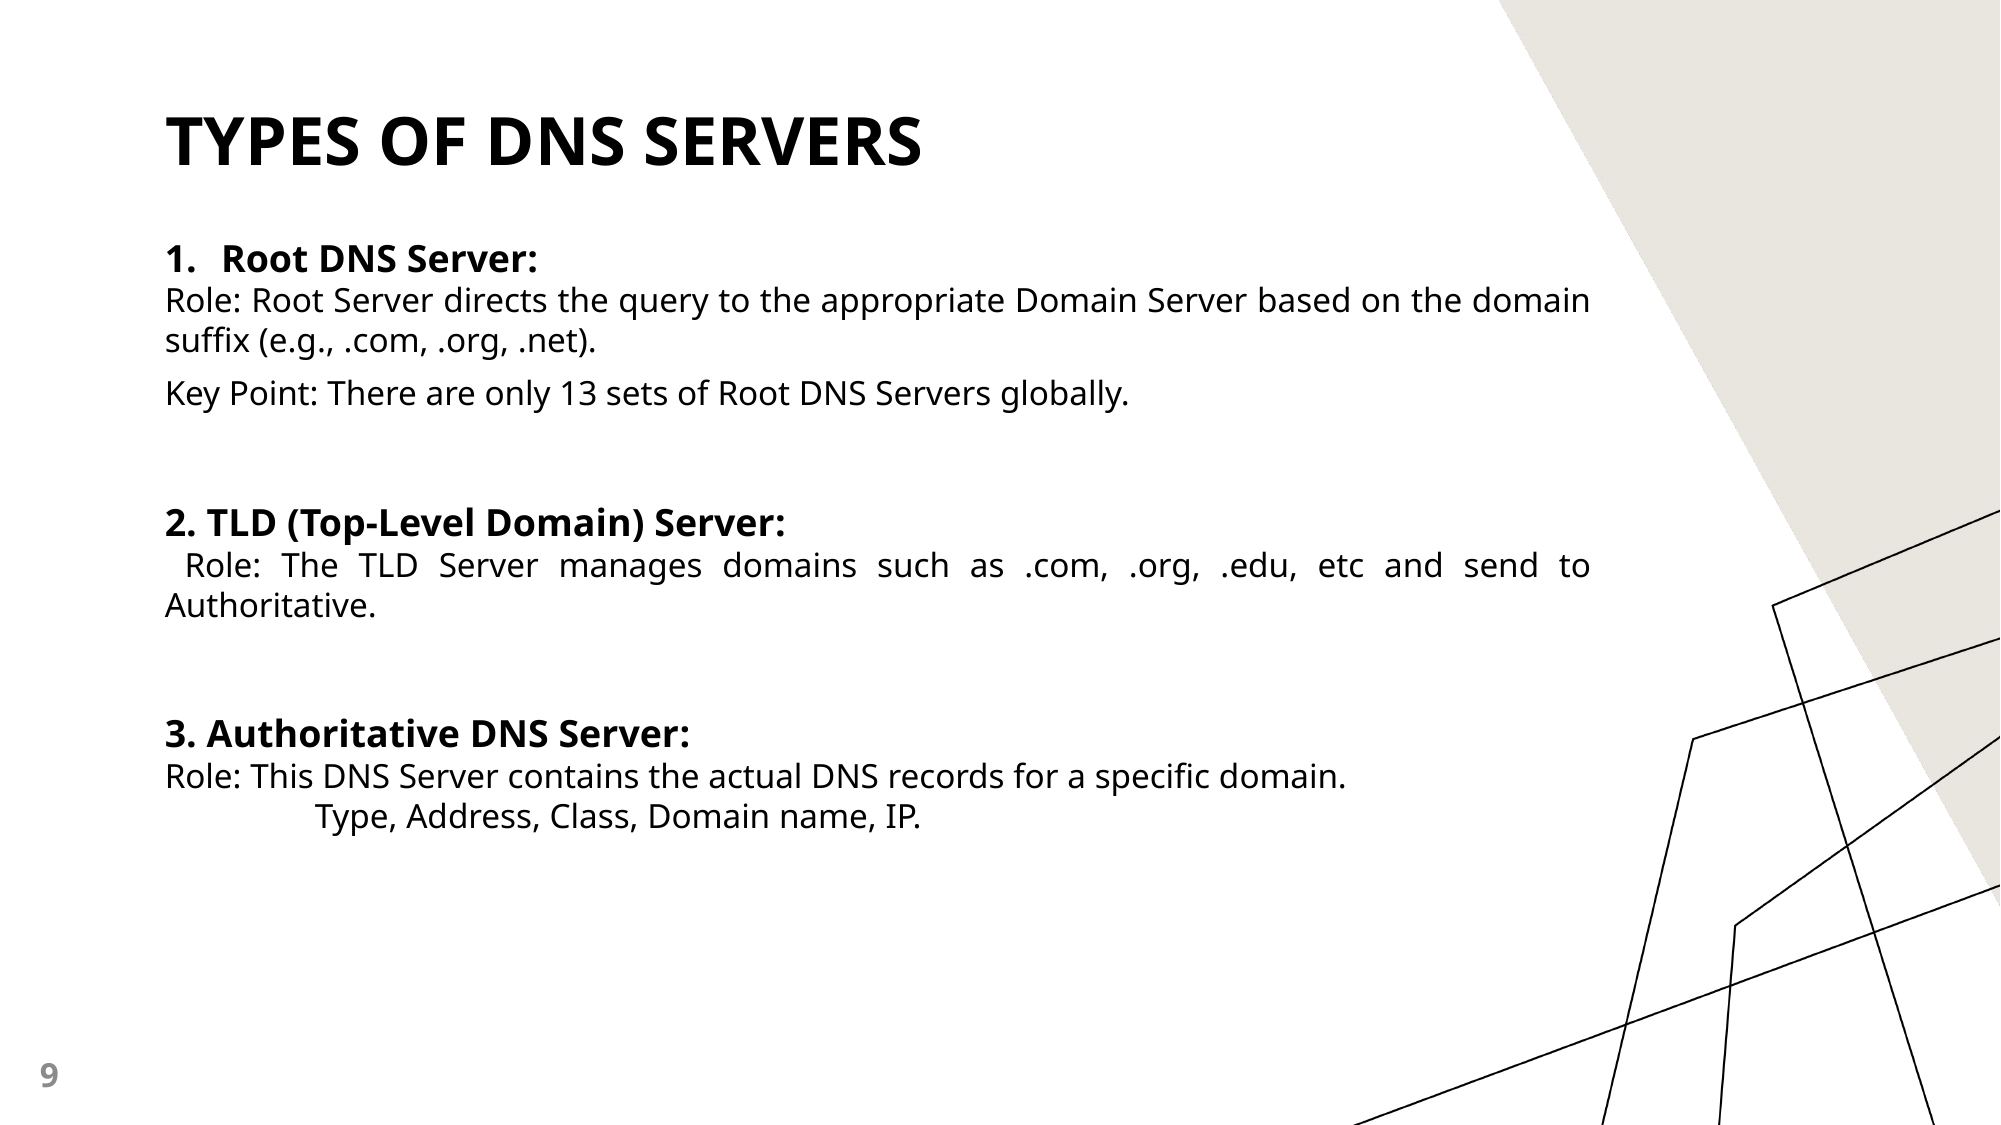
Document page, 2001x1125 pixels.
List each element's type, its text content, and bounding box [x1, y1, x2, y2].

text_box Root DNS Server: Role: Root Server directs the query to the appropriate Domain Server based on the domain suffix (e.g., .com, .org, .net). Key Point: There are only 13 sets of Root DNS Servers globally. [150, 227, 1609, 420]
slide_number 9 [24, 1052, 129, 1101]
text_box 2. TLD (Top-Level Domain) Server: Role: The TLD Server manages domains such as .com, .org, .edu, etc and send to Authoritative. [150, 491, 1609, 632]
title Types of DNS Servers [150, 59, 1344, 227]
text_box 3. Authoritative DNS Server: Role: This DNS Server contains the actual DNS records for a specific domain. Type, Address, Class, Domain name, IP. [150, 702, 1609, 843]
picture [1281, 0, 2000, 1125]
